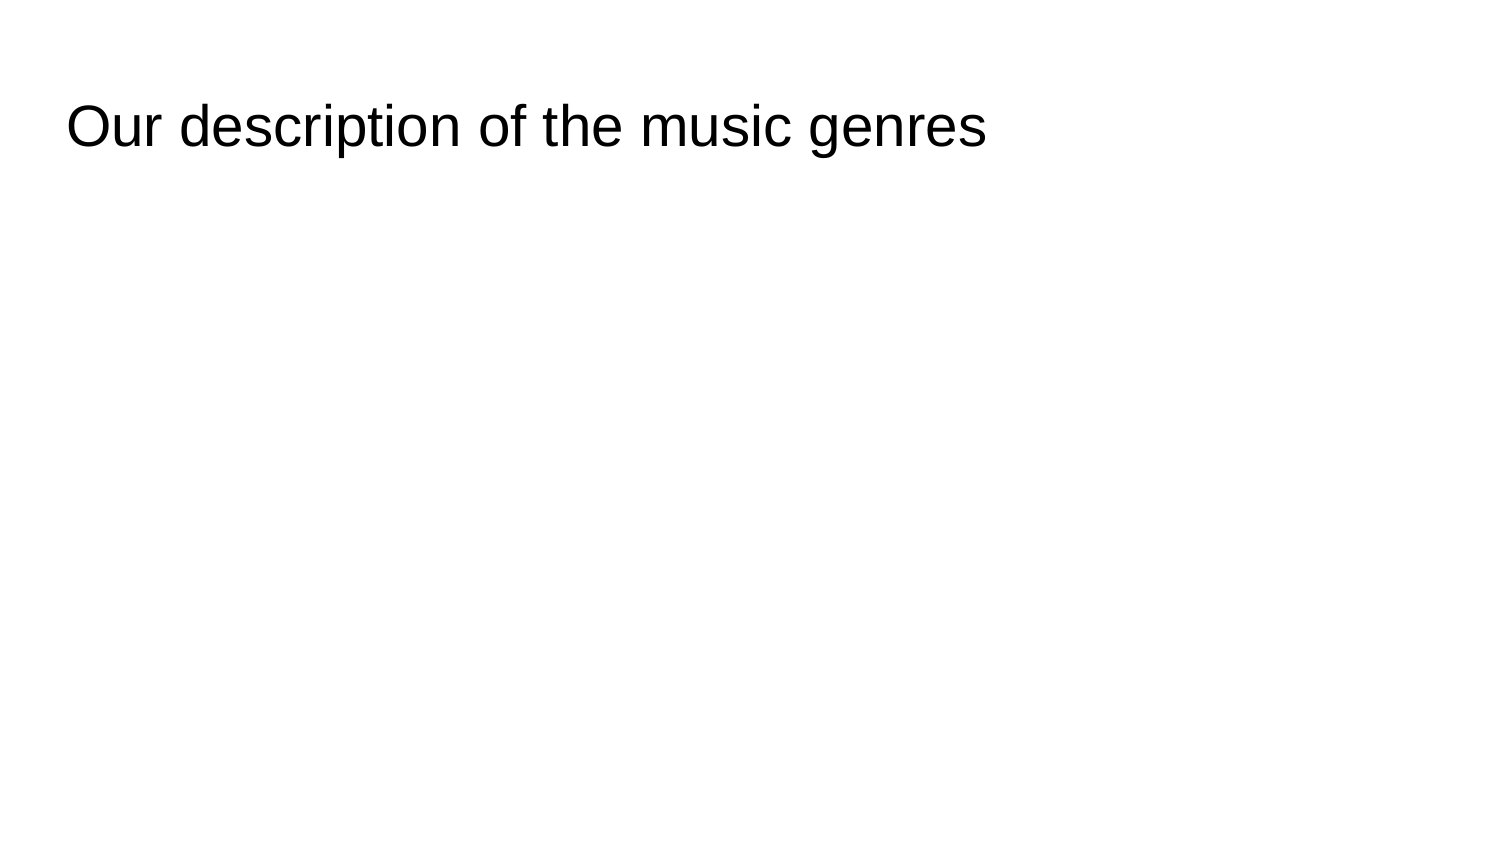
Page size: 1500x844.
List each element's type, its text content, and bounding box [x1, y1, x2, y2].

title Our description of the music genres [51, 72, 1449, 167]
